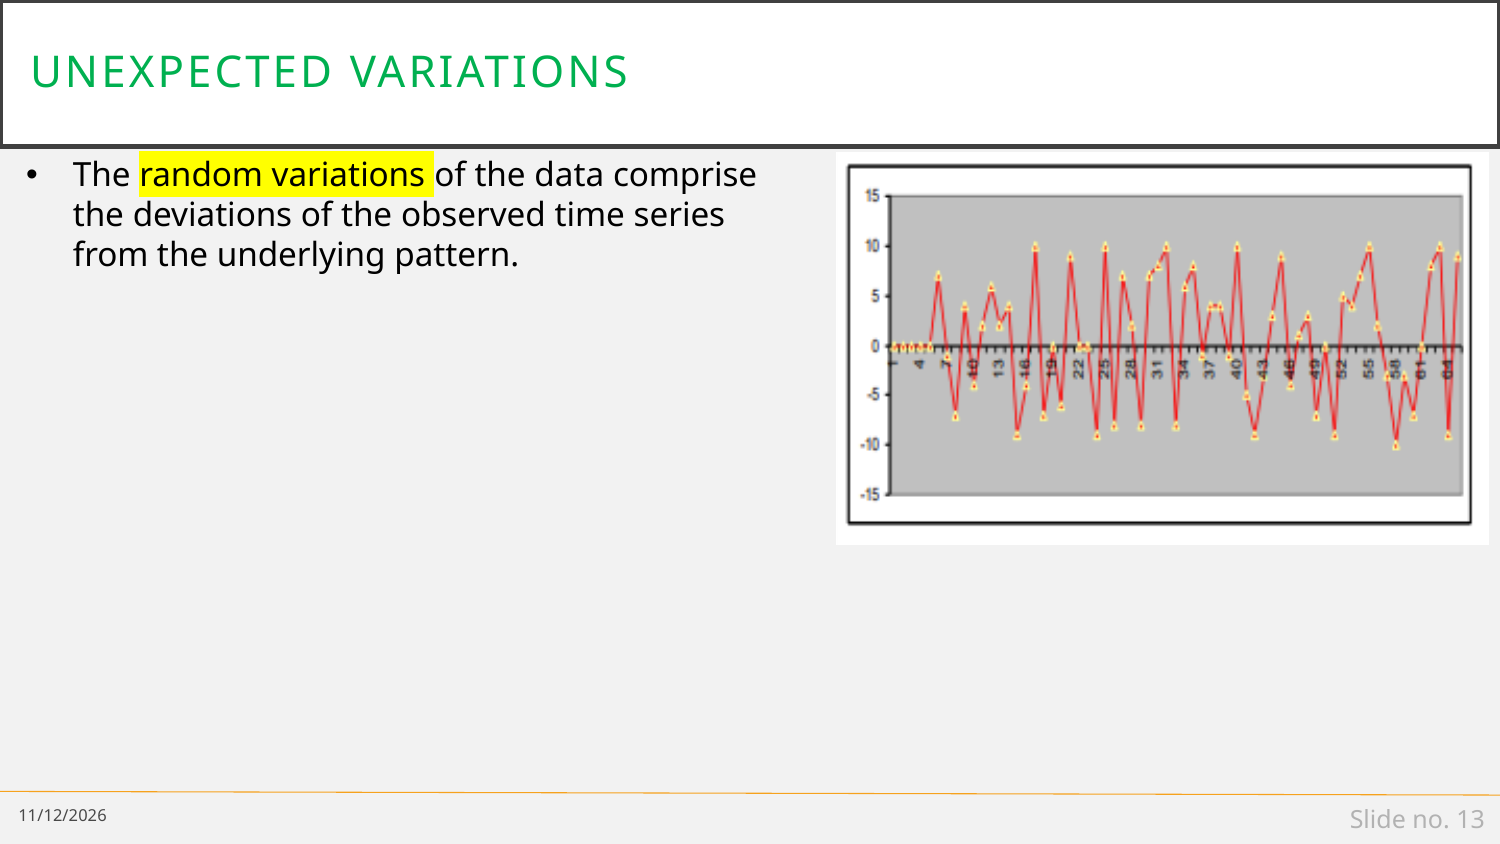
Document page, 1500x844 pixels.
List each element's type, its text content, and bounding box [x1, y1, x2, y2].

title Unexpected variations [0, 0, 1500, 149]
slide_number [0, 796, 122, 837]
slide_number Slide no. 13 [1162, 797, 1500, 843]
picture [836, 152, 1489, 545]
text_box The random variations of the data comprise the deviations of the observed time series from the underlying pattern. [11, 146, 810, 281]
